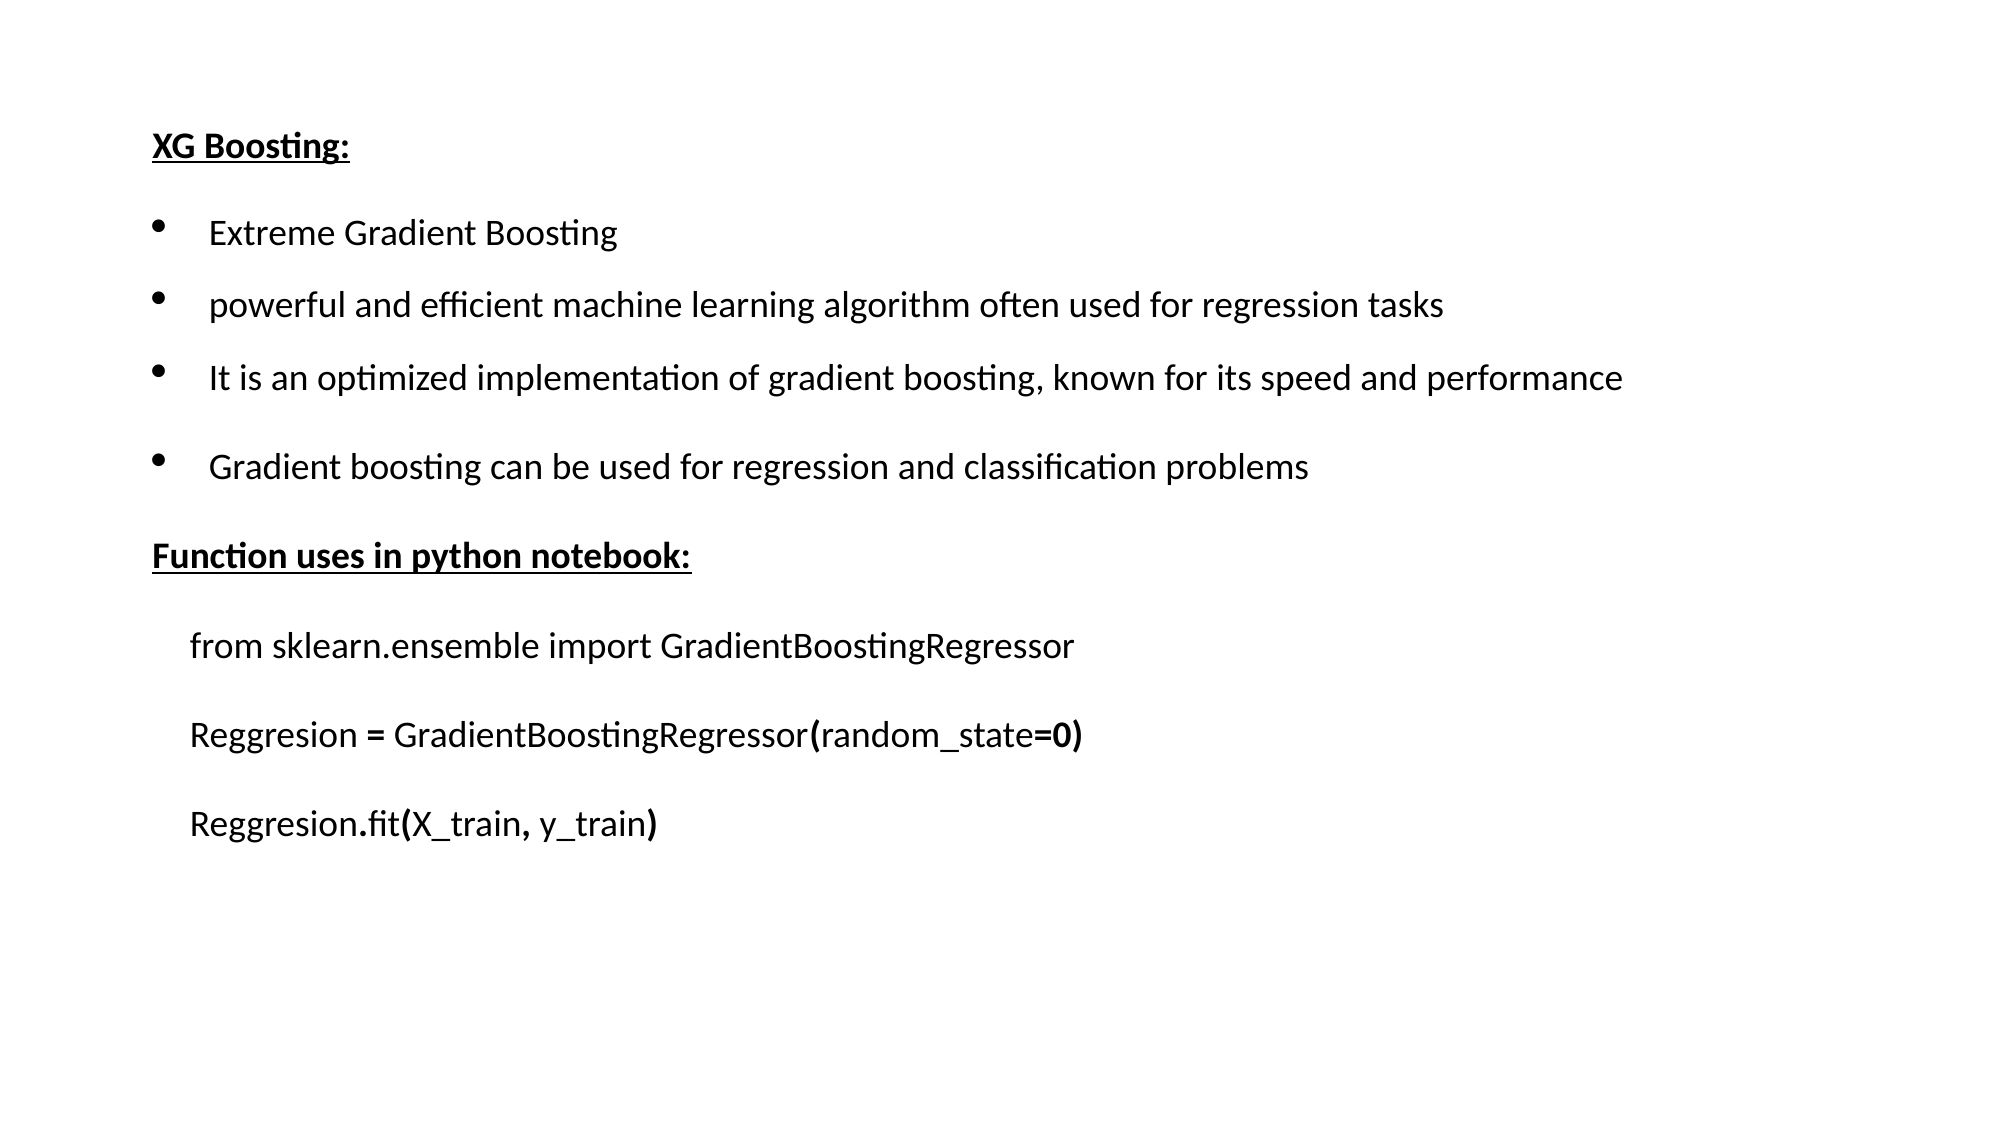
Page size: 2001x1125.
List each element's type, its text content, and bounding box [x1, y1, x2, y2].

title XG Boosting: [137, 59, 1863, 193]
list Extreme Gradient Boosting powerful and efficient machine learning algorithm often used for regression tasks It is an optimized implementation of gradient boosting, known for its speed and performance Gradient boosting can be used for regression and classification problems Function uses in python notebook: from sklearn.ensemble import GradientBoostingRegressor Reggresion = GradientBoostingRegressor(random_state=0) Reggresion.fit(X_train, y_train) [137, 193, 1863, 1014]
